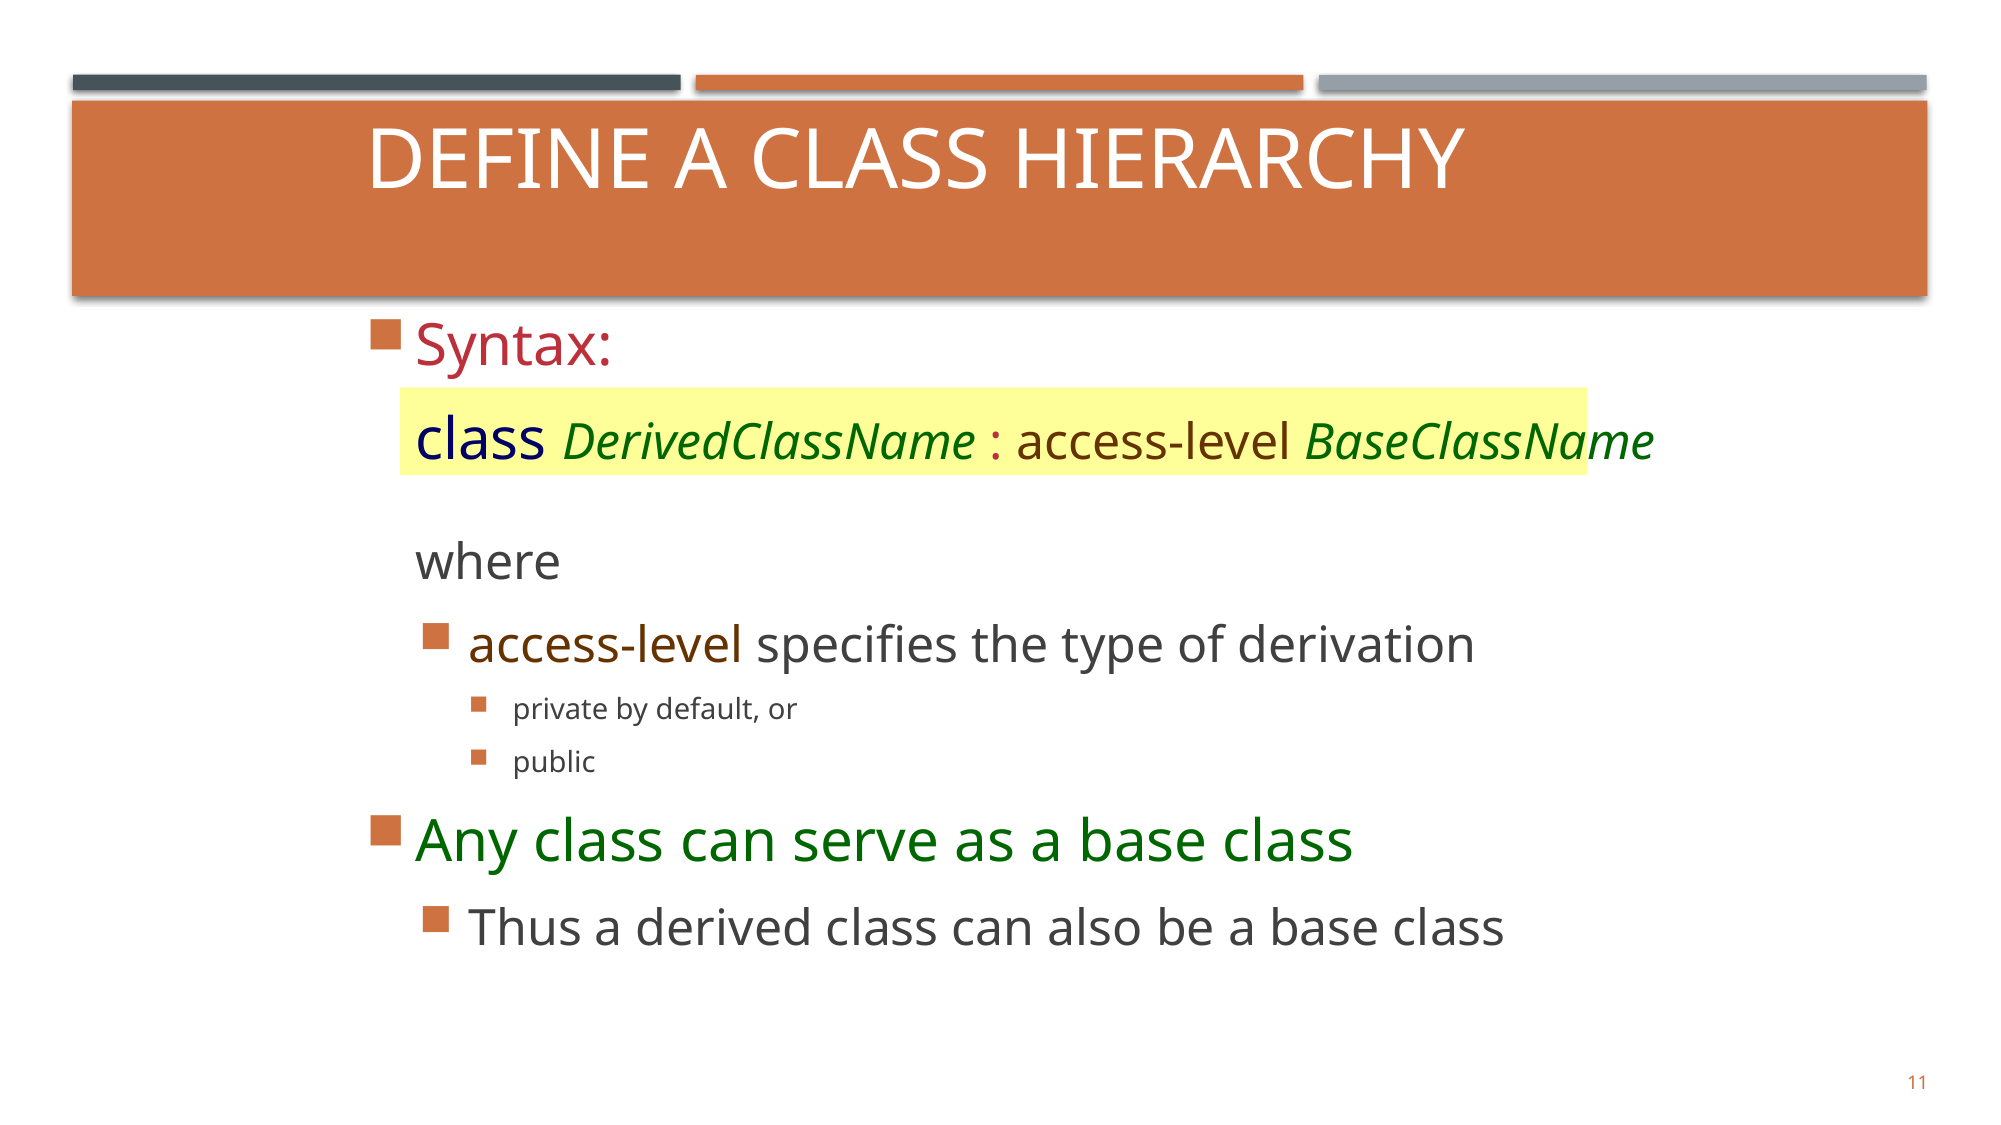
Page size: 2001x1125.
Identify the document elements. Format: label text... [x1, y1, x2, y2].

list Syntax: class DerivedClassName : access-level BaseClassName where access-level specifies the type of derivation private by default, or public Any class can serve as a base class Thus a derived class can also be a base class [350, 287, 1675, 975]
slide_number 11 [1770, 1053, 1944, 1114]
title Define a Class Hierarchy [350, 87, 1688, 213]
